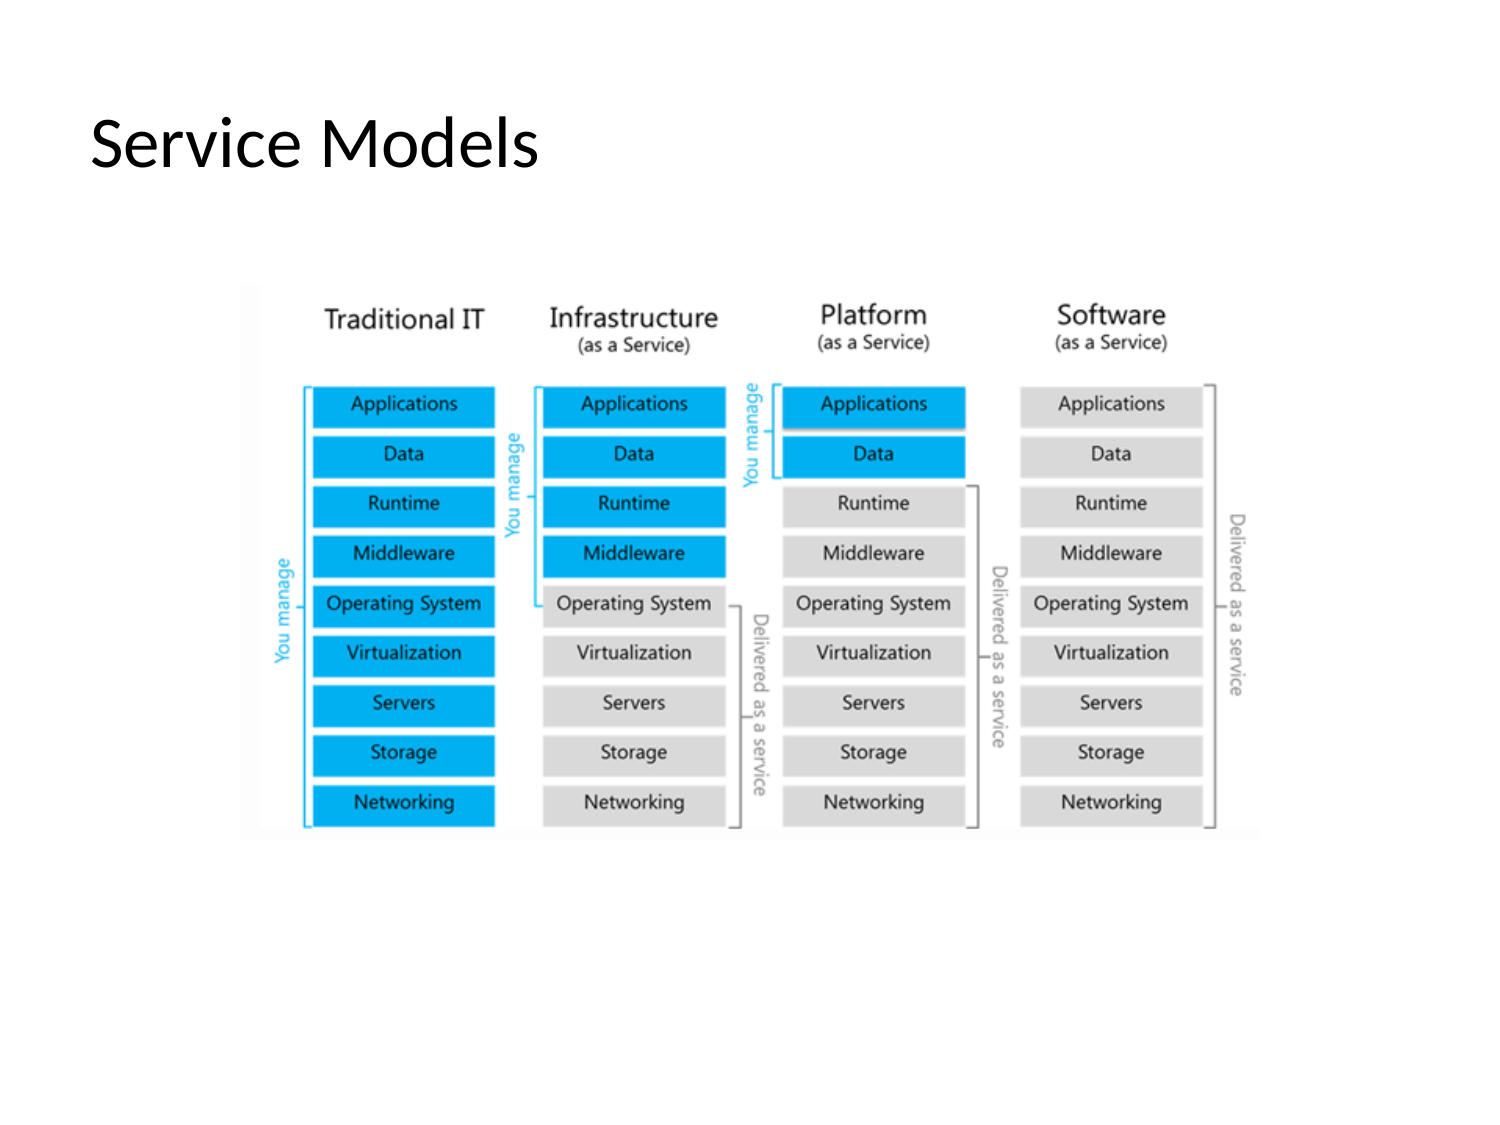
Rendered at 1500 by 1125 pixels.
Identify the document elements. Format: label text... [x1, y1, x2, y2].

picture [240, 284, 1260, 841]
title Service Models [75, 45, 1425, 233]
